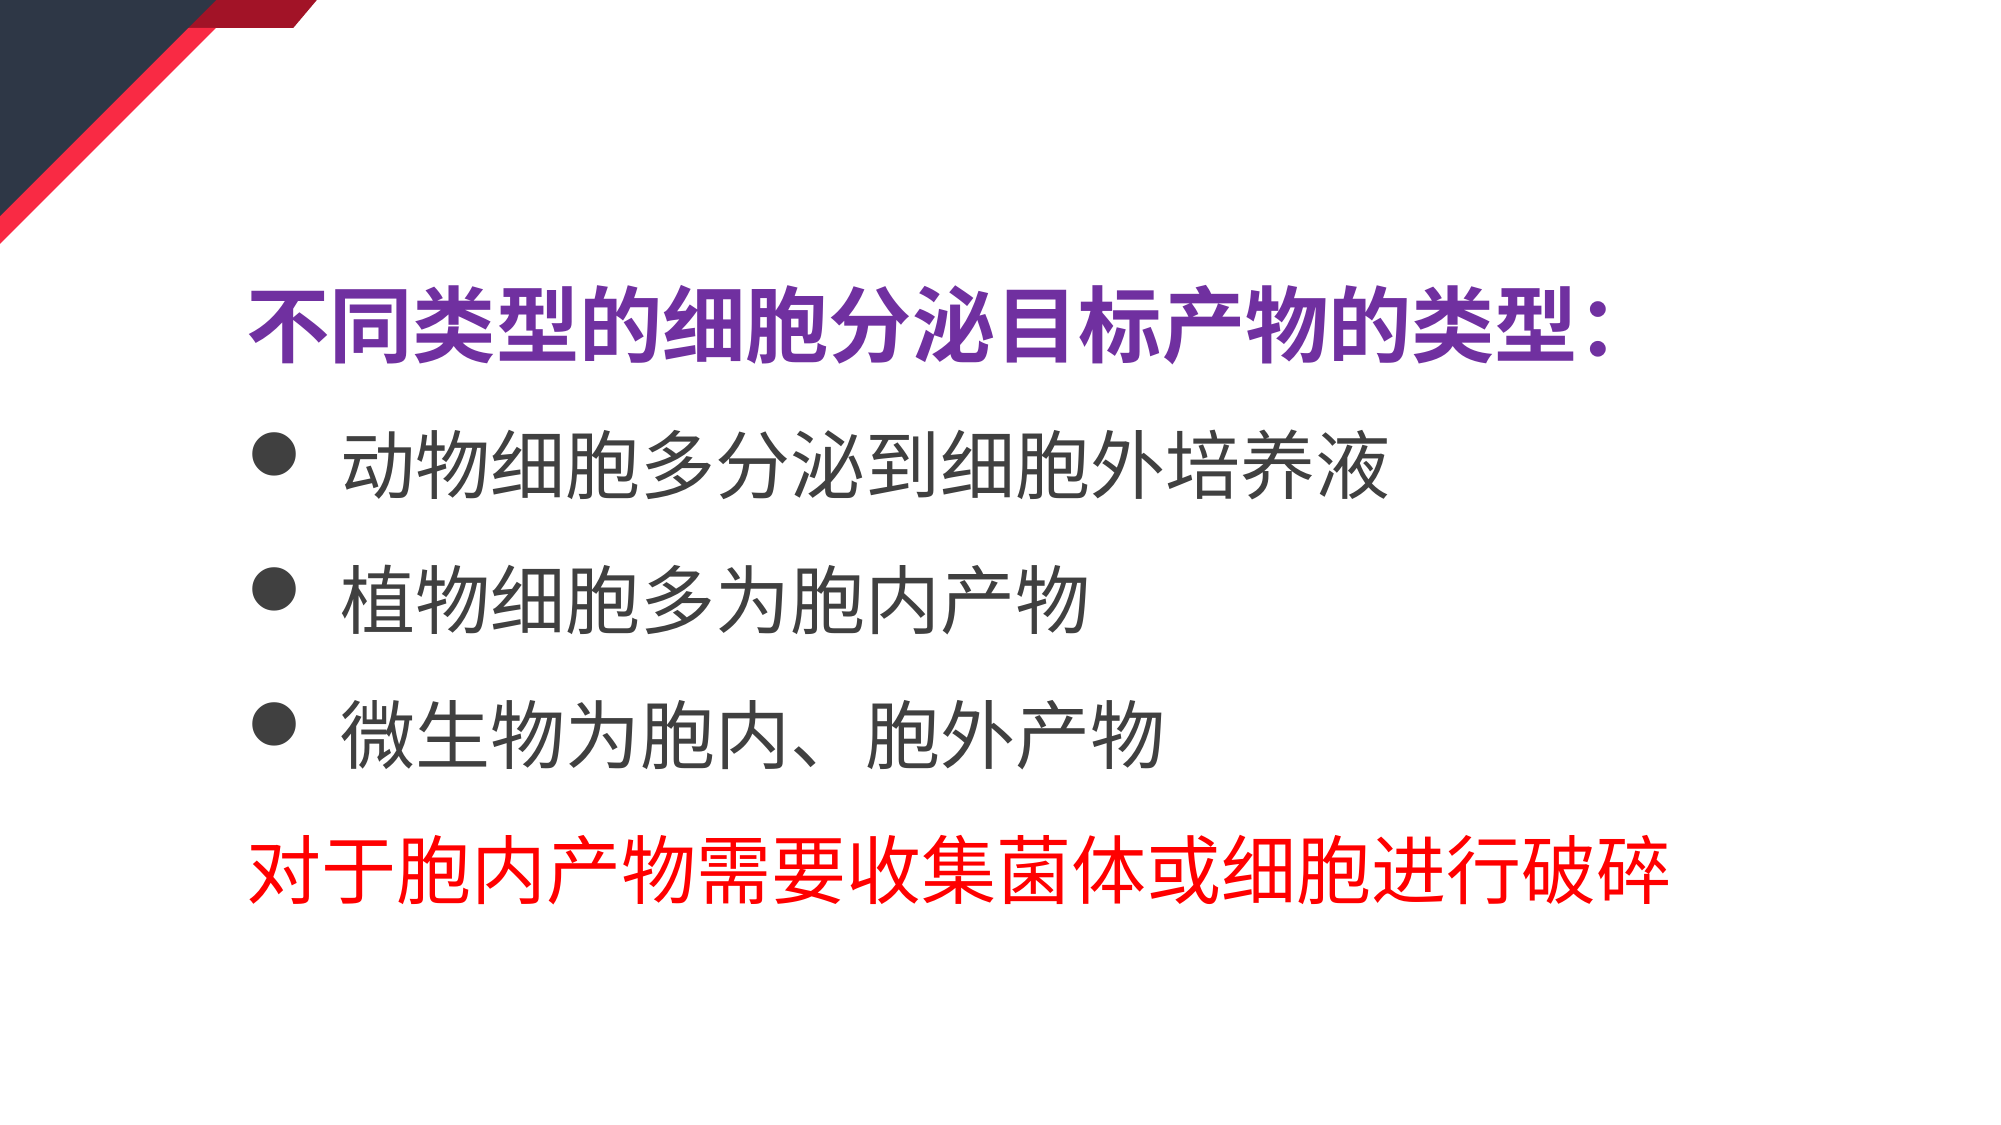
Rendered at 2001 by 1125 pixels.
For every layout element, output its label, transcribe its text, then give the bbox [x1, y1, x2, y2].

text_box 不同类型的细胞分泌目标产物的类型： 动物细胞多分泌到细胞外培养液 植物细胞多为胞内产物 微生物为胞内、胞外产物 对于胞内产物需要收集菌体或细胞进行破碎 [231, 216, 1864, 921]
